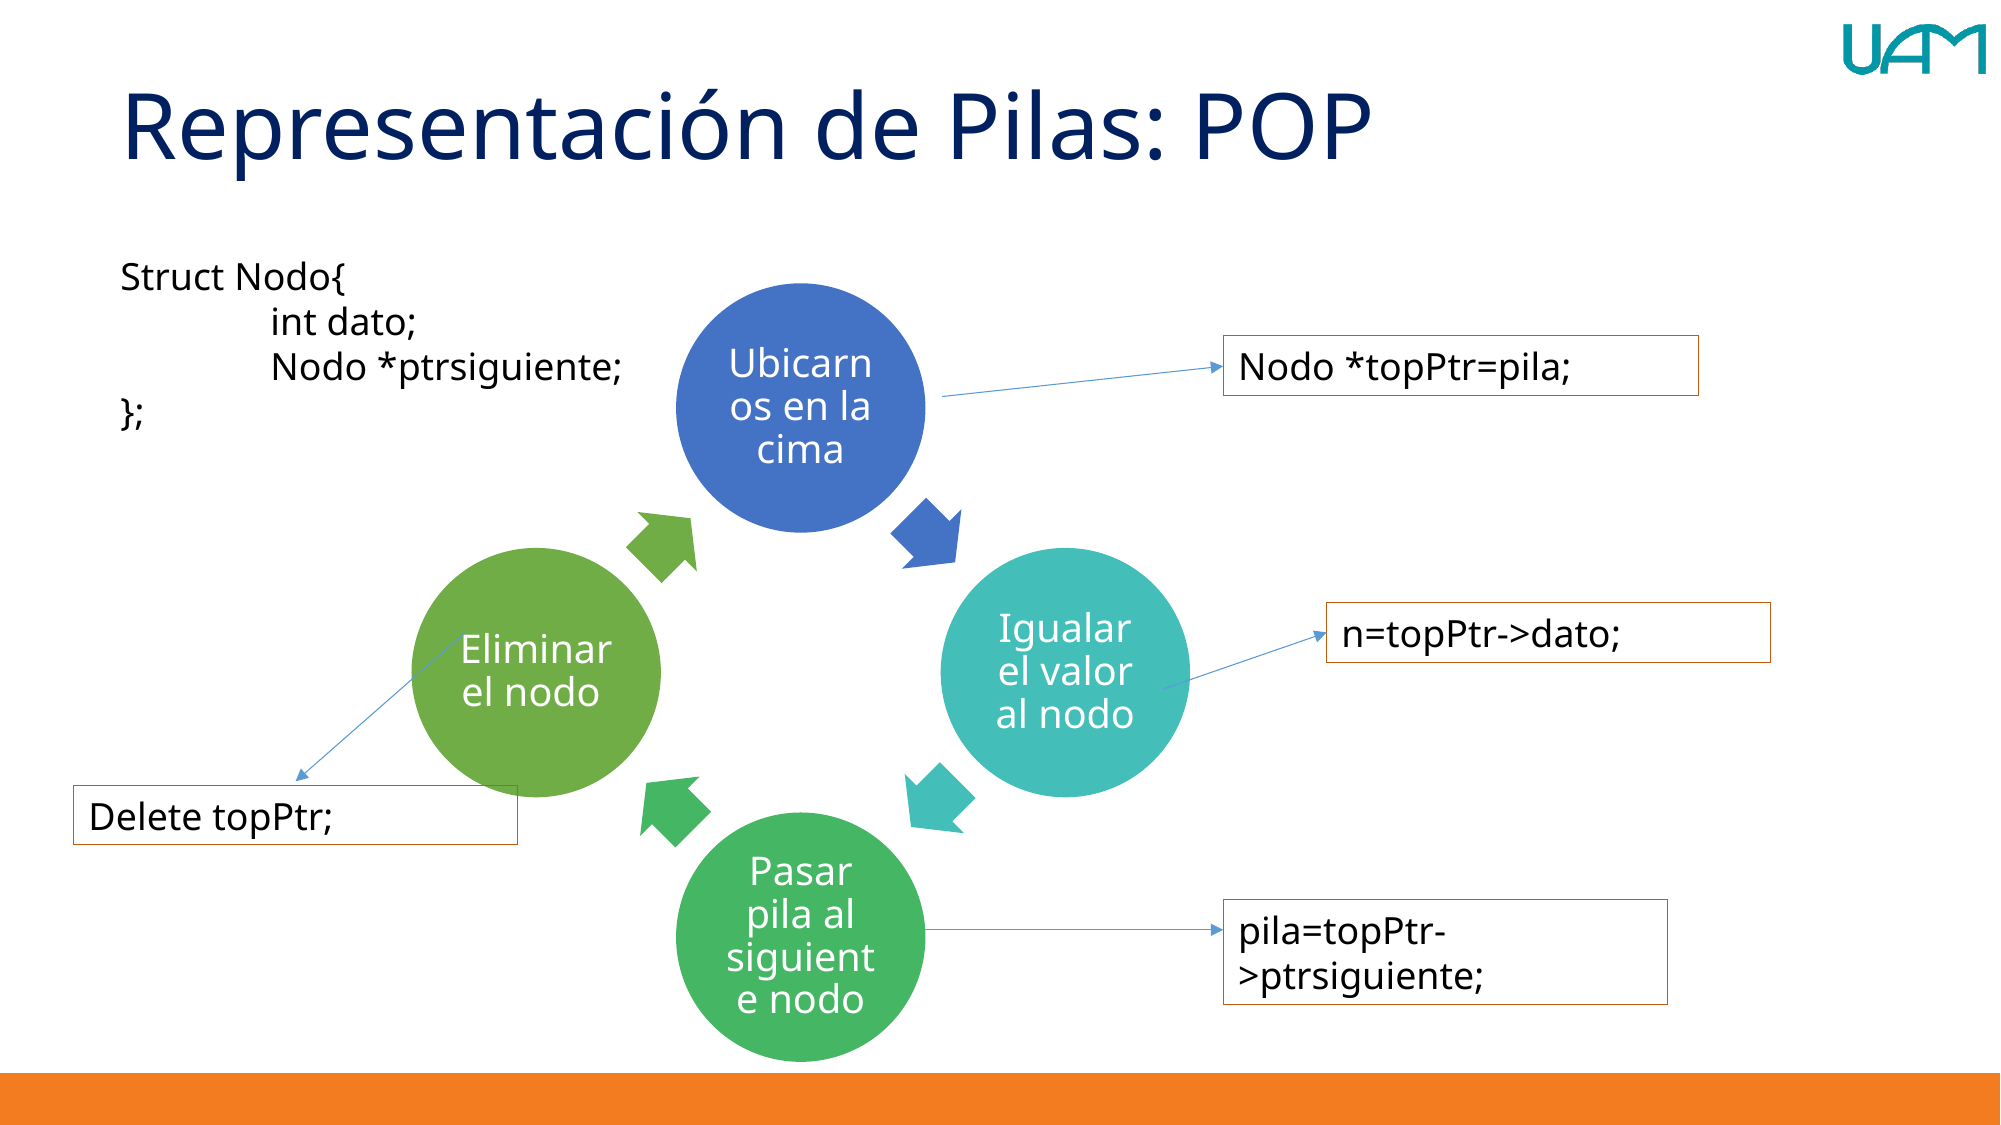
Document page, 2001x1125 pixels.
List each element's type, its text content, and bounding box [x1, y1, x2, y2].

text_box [295, 632, 465, 782]
title Representación de Pilas: POP [105, 20, 1831, 239]
picture [1829, 1, 2000, 97]
text_box Delete topPtr; [73, 785, 137, 845]
text_box n=topPtr->dato; [1465, 602, 1771, 663]
text_box Nodo *topPtr=pila; [1465, 335, 1699, 396]
text_box pila=topPtr->ptrsiguiente; [1465, 899, 1668, 1005]
text_box Struct Nodo{ int dato; Nodo *ptrsiguiente; }; [105, 245, 662, 485]
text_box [137, 283, 1465, 1062]
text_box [942, 366, 1224, 397]
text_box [1164, 632, 1327, 689]
